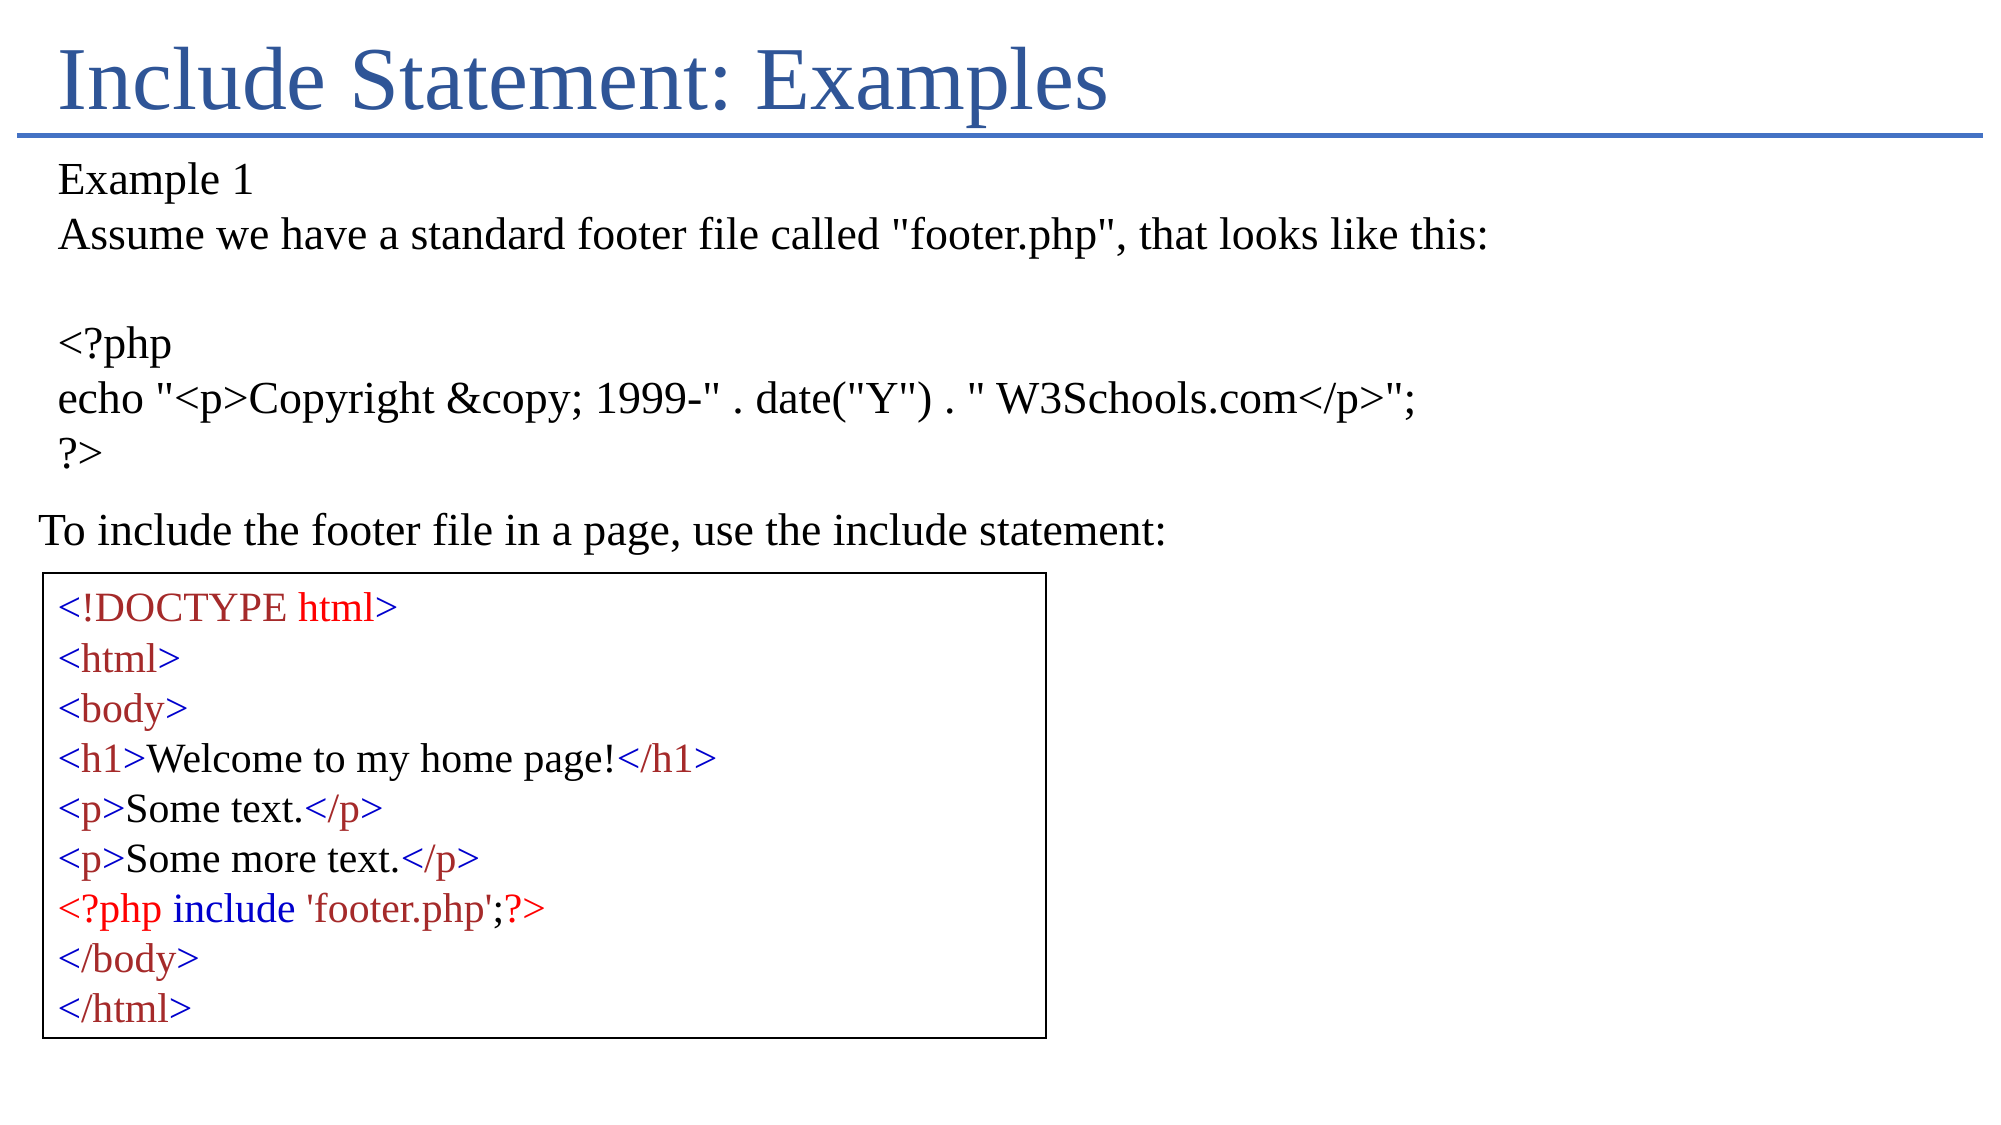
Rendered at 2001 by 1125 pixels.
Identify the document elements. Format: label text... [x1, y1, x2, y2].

text_box To include the footer file in a page, use the include statement: [23, 491, 1482, 562]
text_box Example 1 Assume we have a standard footer file called "footer.php", that looks like this: <?php echo "<p>Copyright &copy; 1999-" . date("Y") . " W3Schools.com</p>"; ?> [42, 140, 1892, 486]
text_box <!DOCTYPE html> <html> <body> <h1>Welcome to my home page!</h1> <p>Some text.</p> <p>Some more text.</p> <?php include 'footer.php';?> </body> </html> [42, 572, 1047, 1039]
title Include Statement: Examples [42, 24, 2000, 137]
